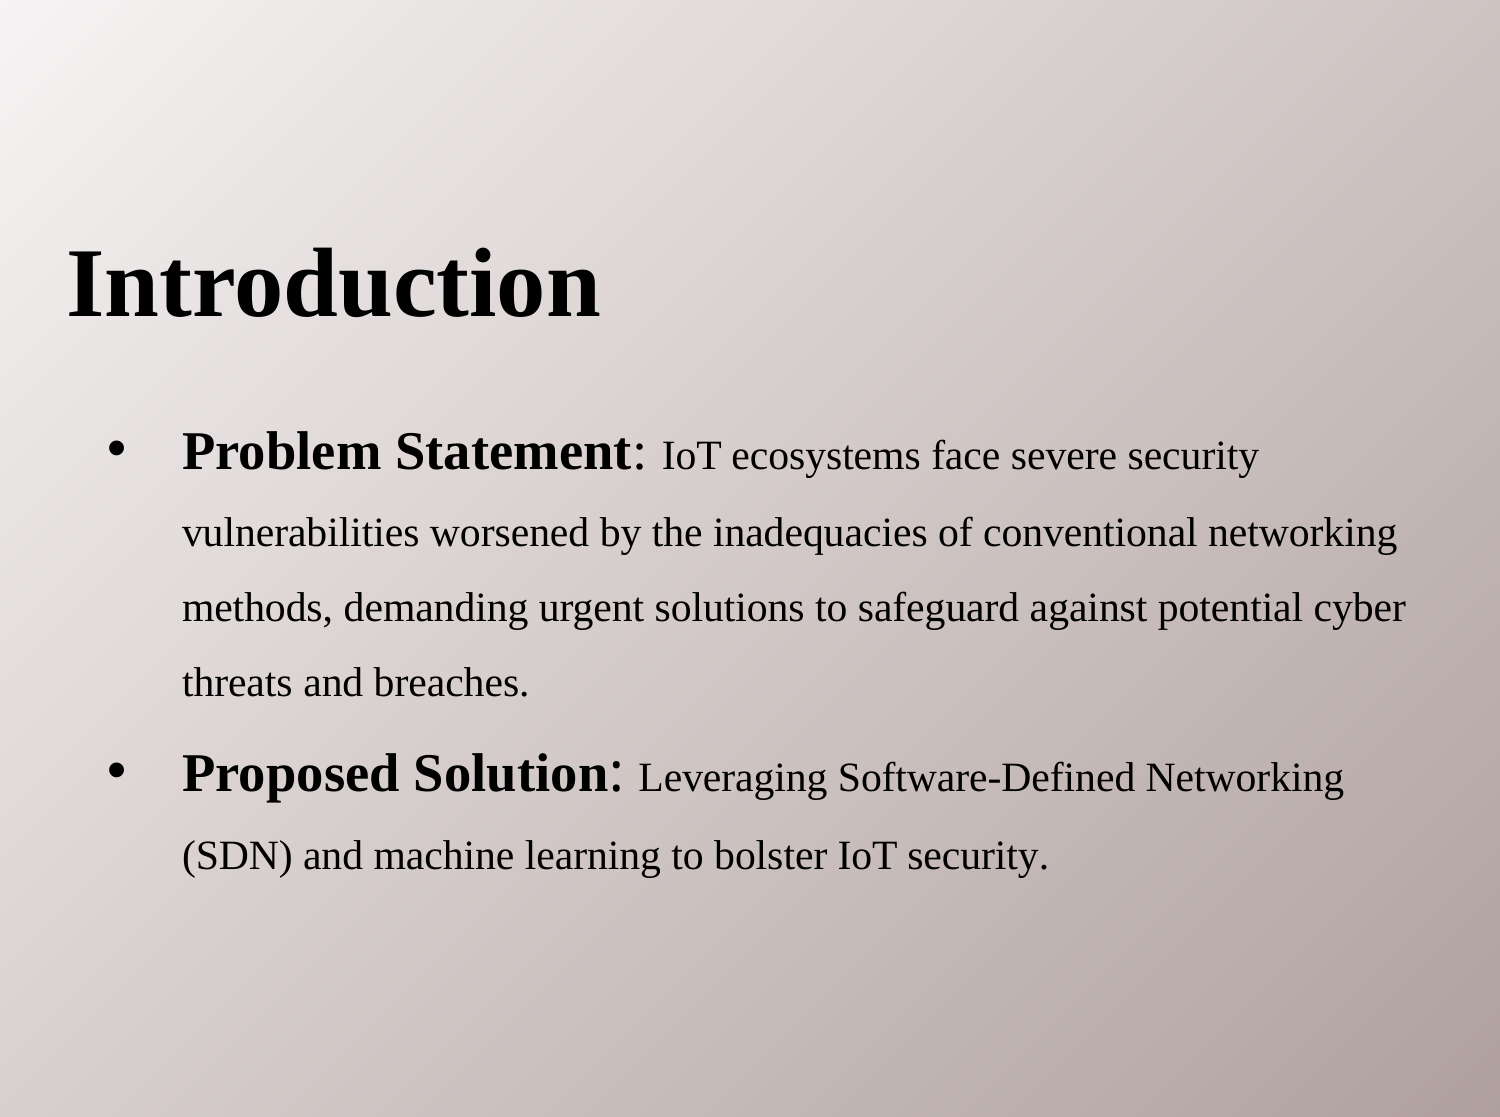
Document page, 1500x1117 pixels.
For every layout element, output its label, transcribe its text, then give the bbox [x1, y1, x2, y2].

subtitle Problem Statement: IoT ecosystems face severe security vulnerabilities worsened by the inadequacies of conventional networking methods, demanding urgent solutions to safeguard against potential cyber threats and breaches. Proposed Solution: Leveraging Software-Defined Networking (SDN) and machine learning to bolster IoT security. [91, 365, 1463, 903]
title Introduction [0, 201, 617, 341]
